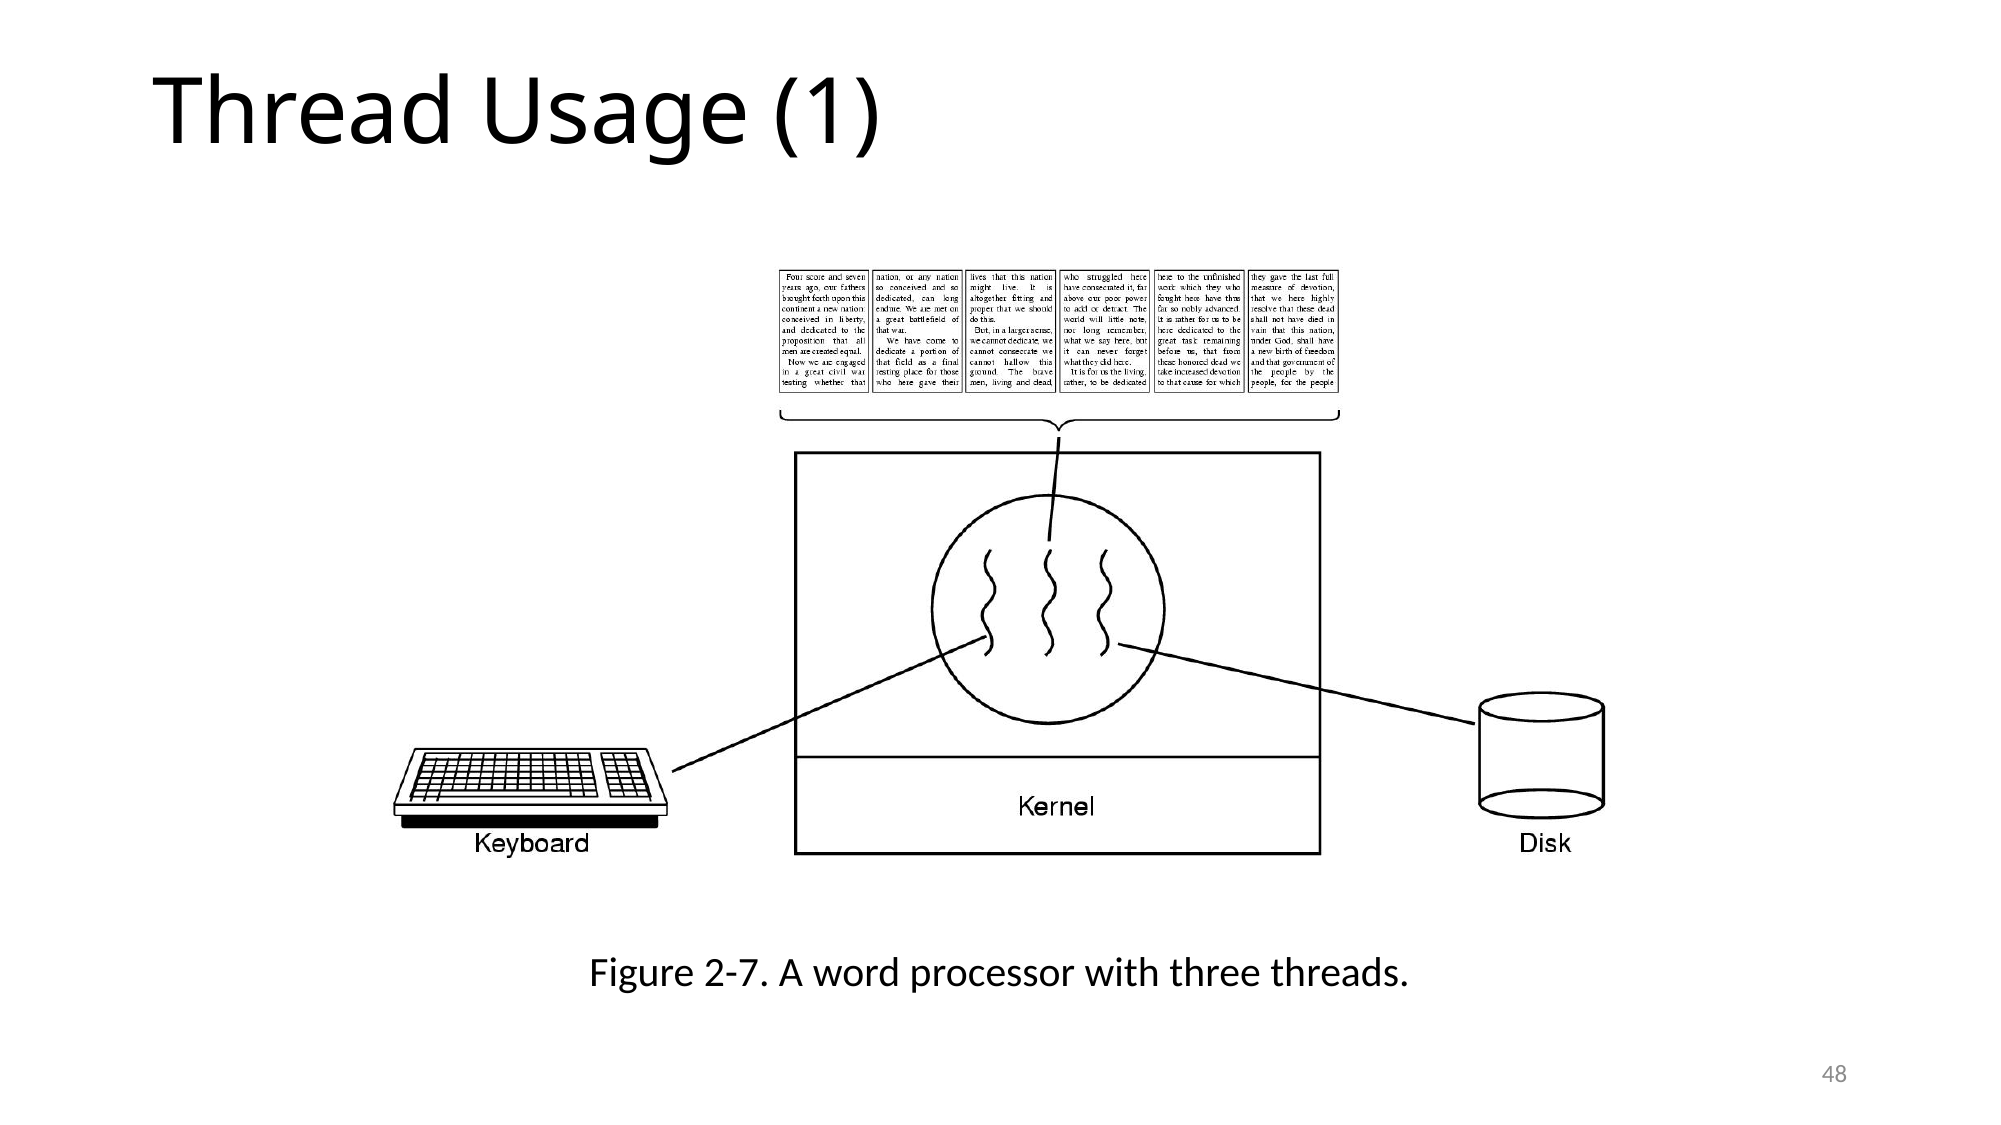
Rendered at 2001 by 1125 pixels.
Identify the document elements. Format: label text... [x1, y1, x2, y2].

title Thread Usage (1) [137, 59, 1863, 278]
slide_number 48 [1412, 1042, 1863, 1103]
picture [382, 240, 1614, 860]
text_box Figure 2-7. A word processor with three threads. [249, 937, 1750, 1075]
